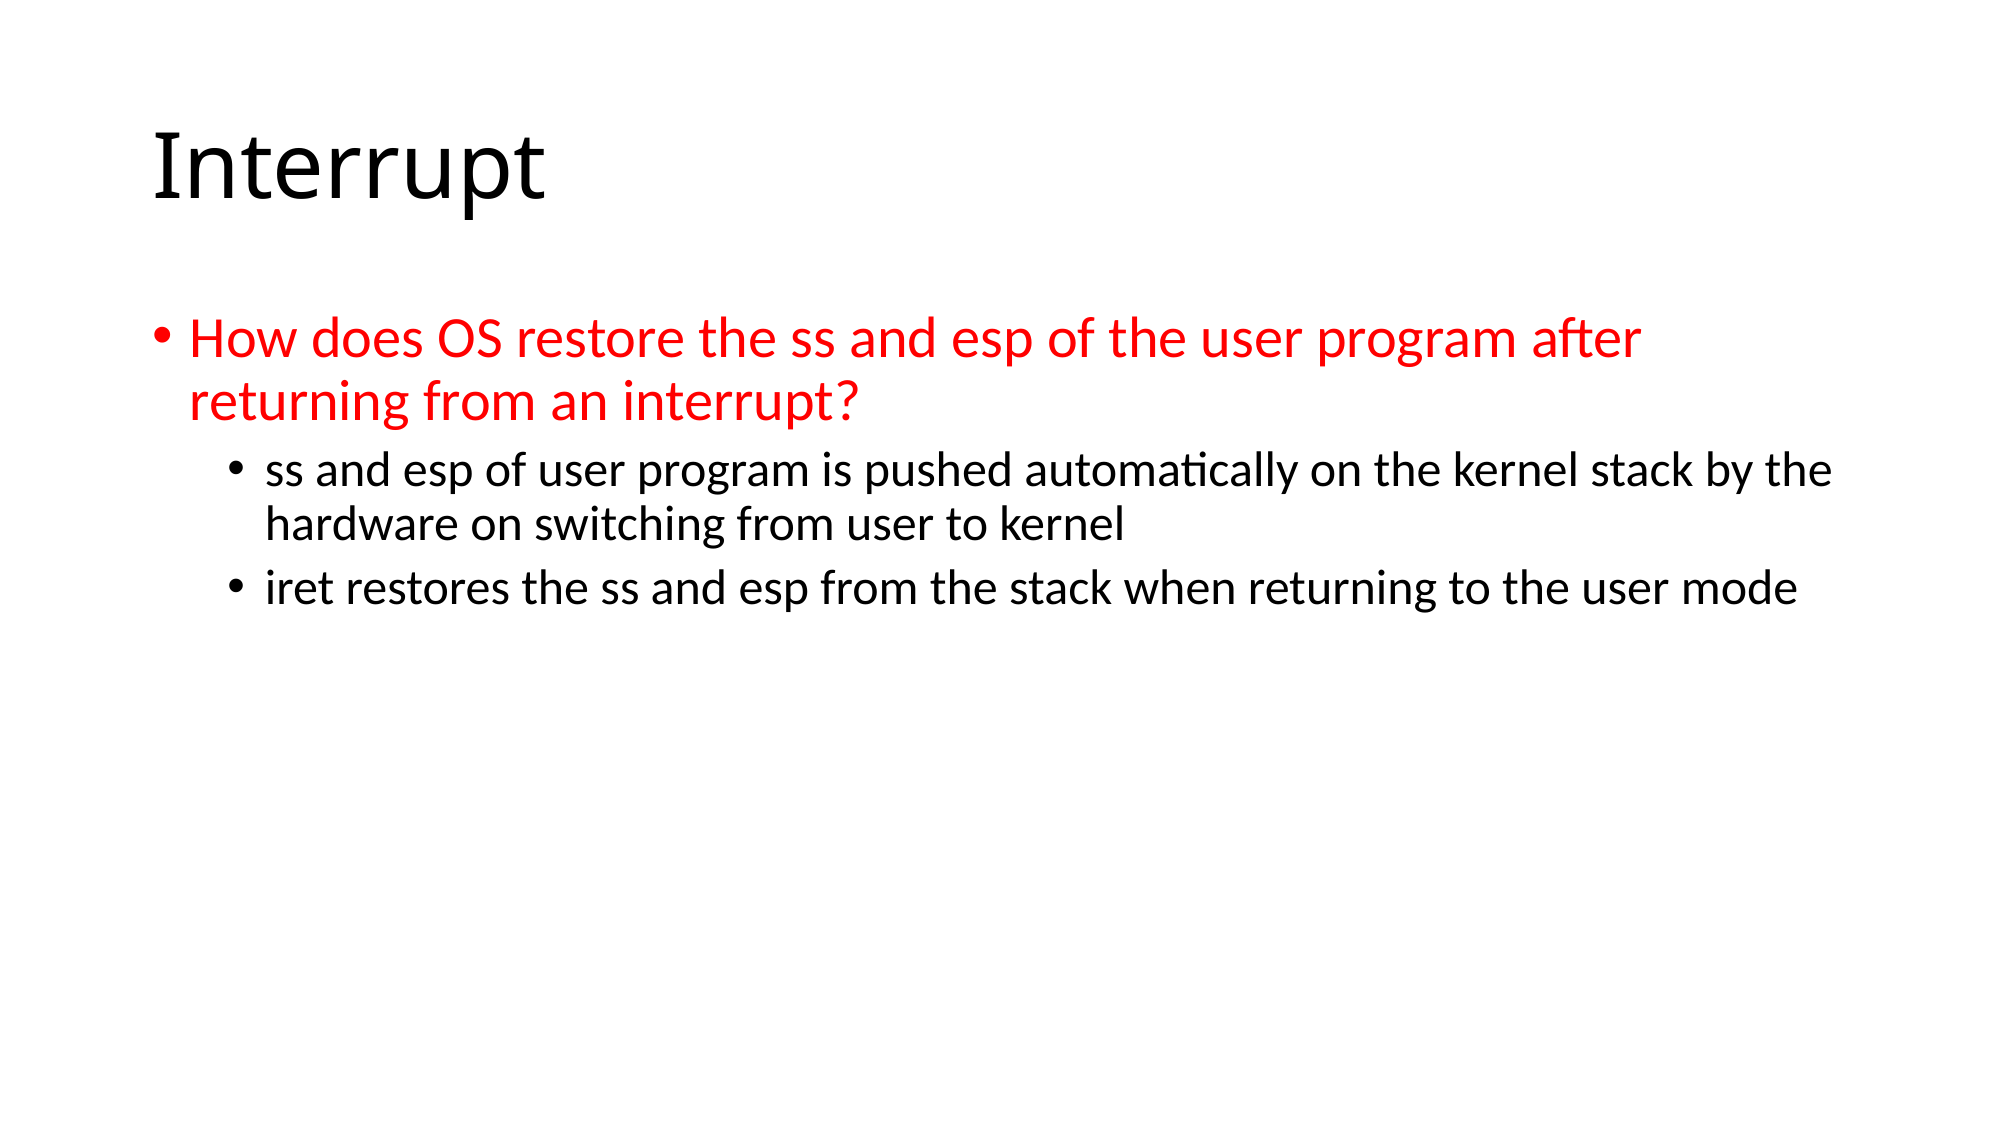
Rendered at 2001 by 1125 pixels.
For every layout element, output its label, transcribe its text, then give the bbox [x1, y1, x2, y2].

list How does OS restore the ss and esp of the user program after returning from an interrupt? ss and esp of user program is pushed automatically on the kernel stack by the hardware on switching from user to kernel iret restores the ss and esp from the stack when returning to the user mode [137, 299, 1863, 1014]
title Interrupt [137, 59, 1863, 278]
